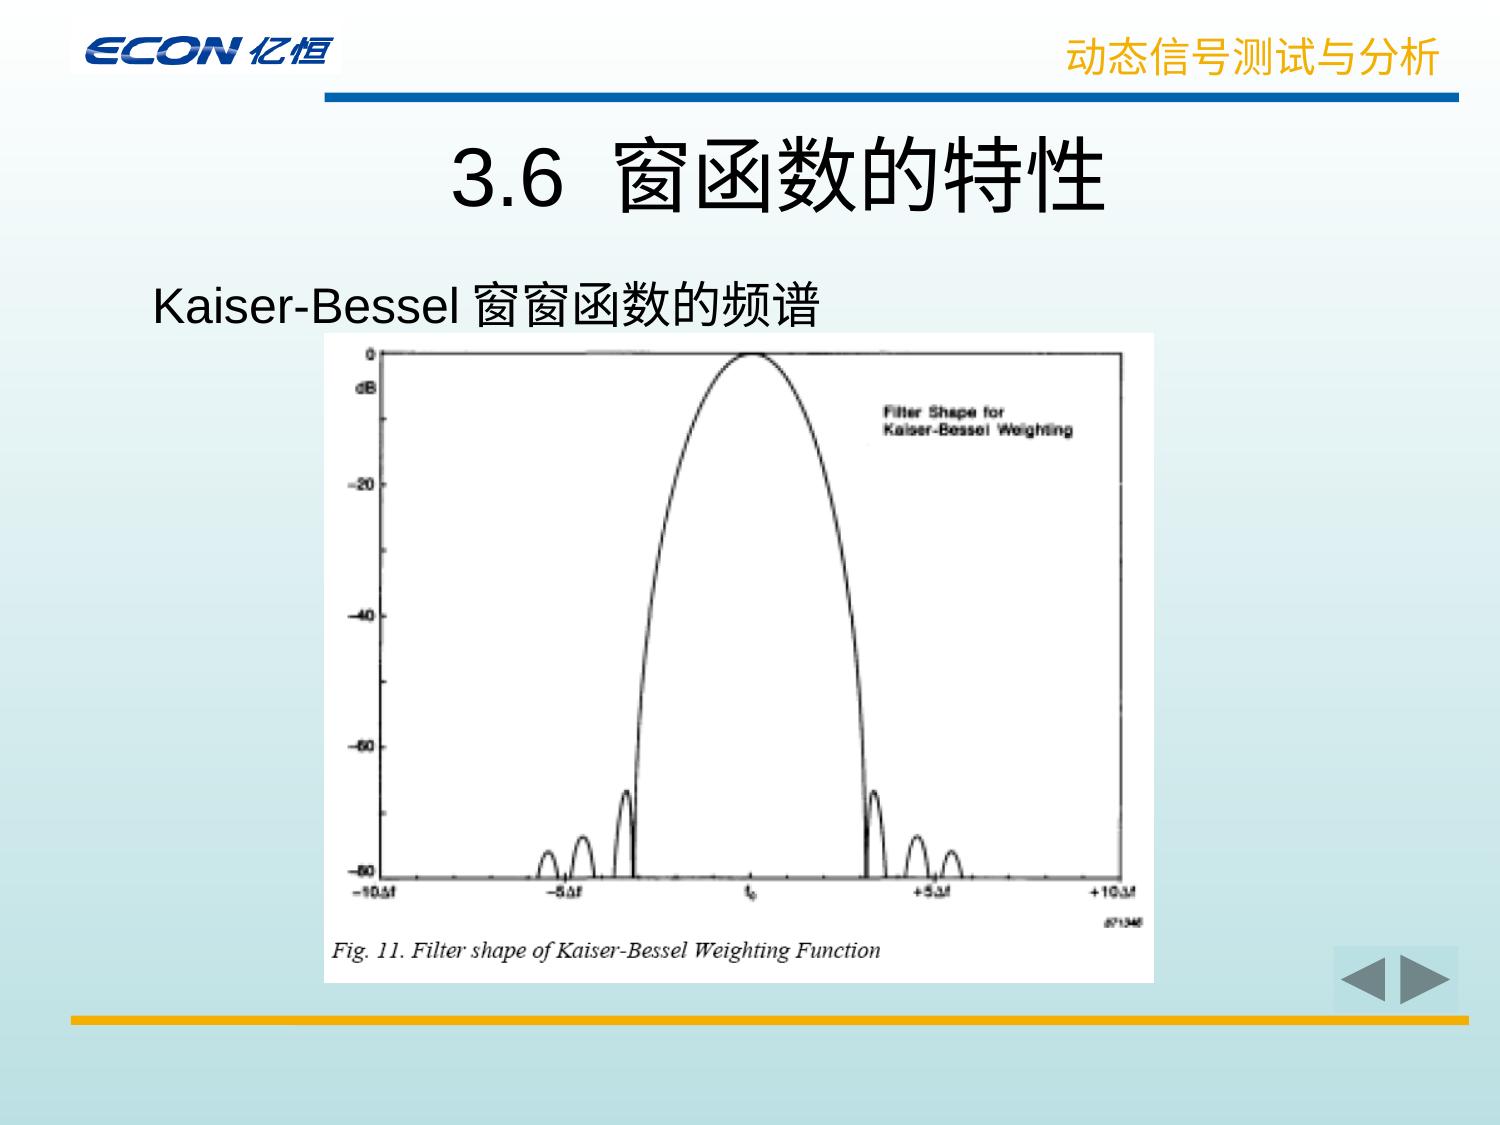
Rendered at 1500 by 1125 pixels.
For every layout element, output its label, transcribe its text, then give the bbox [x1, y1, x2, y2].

text_box [1392, 946, 1459, 1013]
text_box 3.6 窗函数的特性 [399, 122, 1160, 223]
text_box 动态信号测试与分析 [1037, 23, 1457, 88]
text_box [1333, 946, 1392, 1013]
picture [70, 18, 341, 74]
text_box Kaiser-Bessel窗窗函数的频谱 [137, 266, 1297, 341]
picture [324, 333, 1154, 983]
